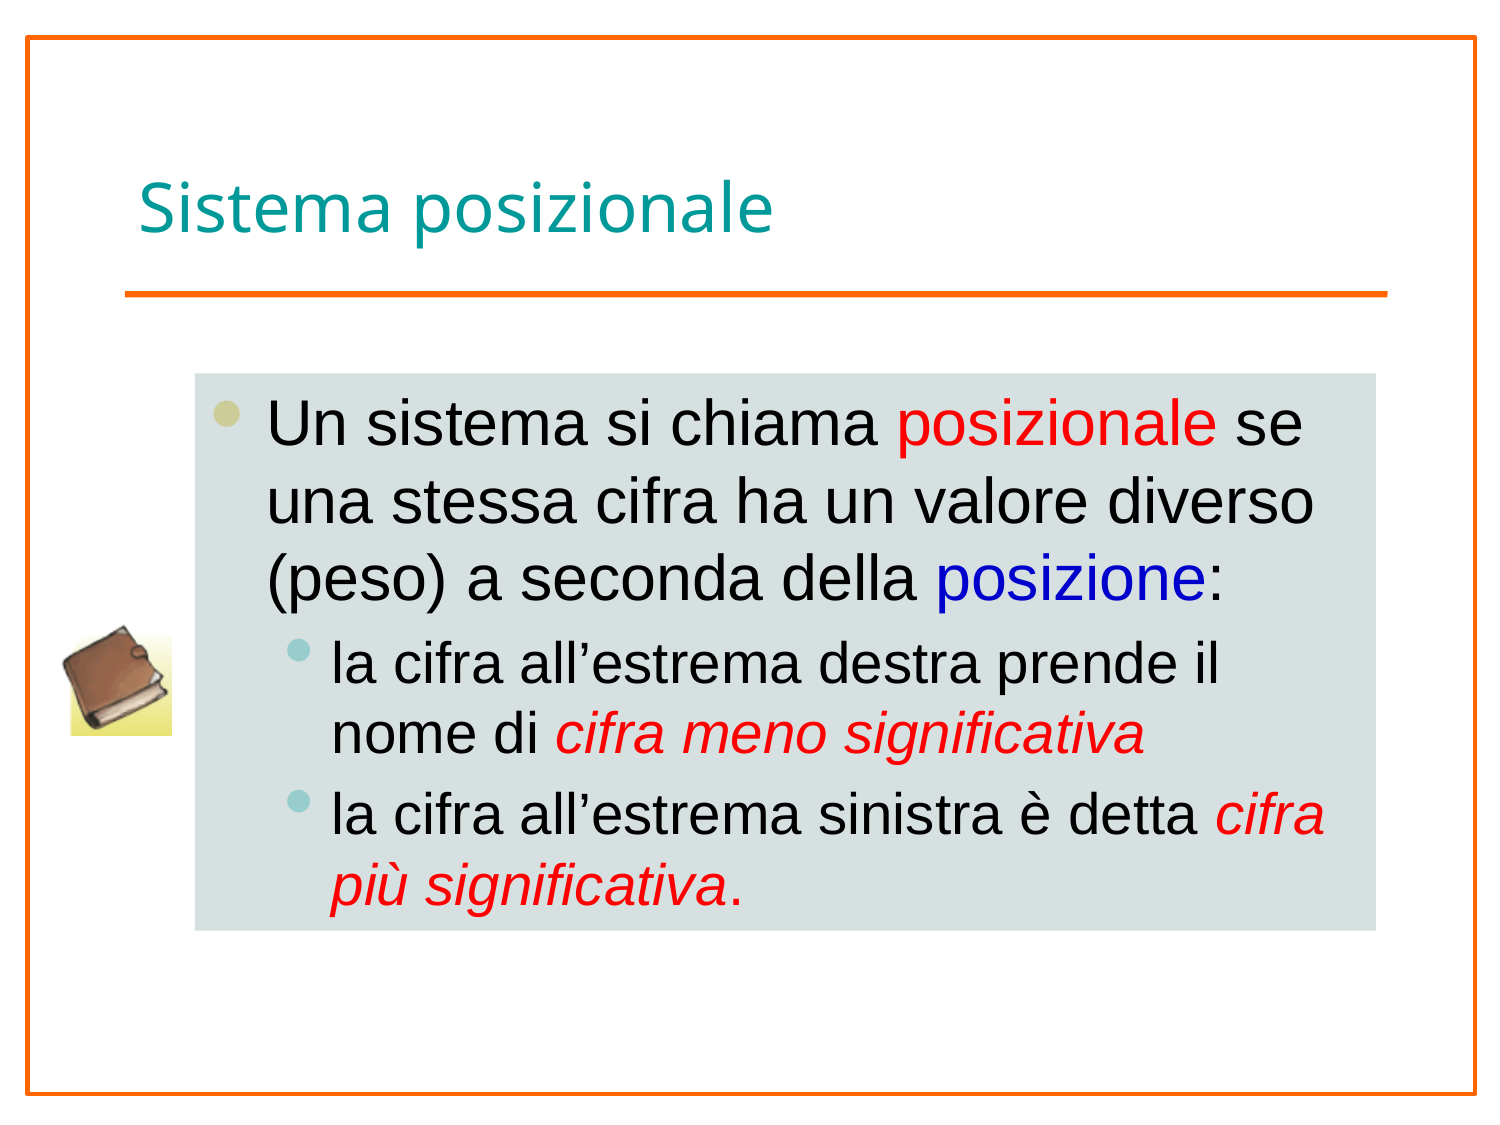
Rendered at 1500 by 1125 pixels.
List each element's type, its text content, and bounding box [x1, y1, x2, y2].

list Un sistema si chiama posizionale se una stessa cifra ha un valore diverso (peso) a seconda della posizione: la cifra all’estrema destra prende il nome di cifra meno significativa la cifra all’estrema sinistra è detta cifra più significativa. [194, 373, 1376, 931]
title Sistema posizionale [123, 66, 1387, 254]
picture [52, 619, 173, 737]
